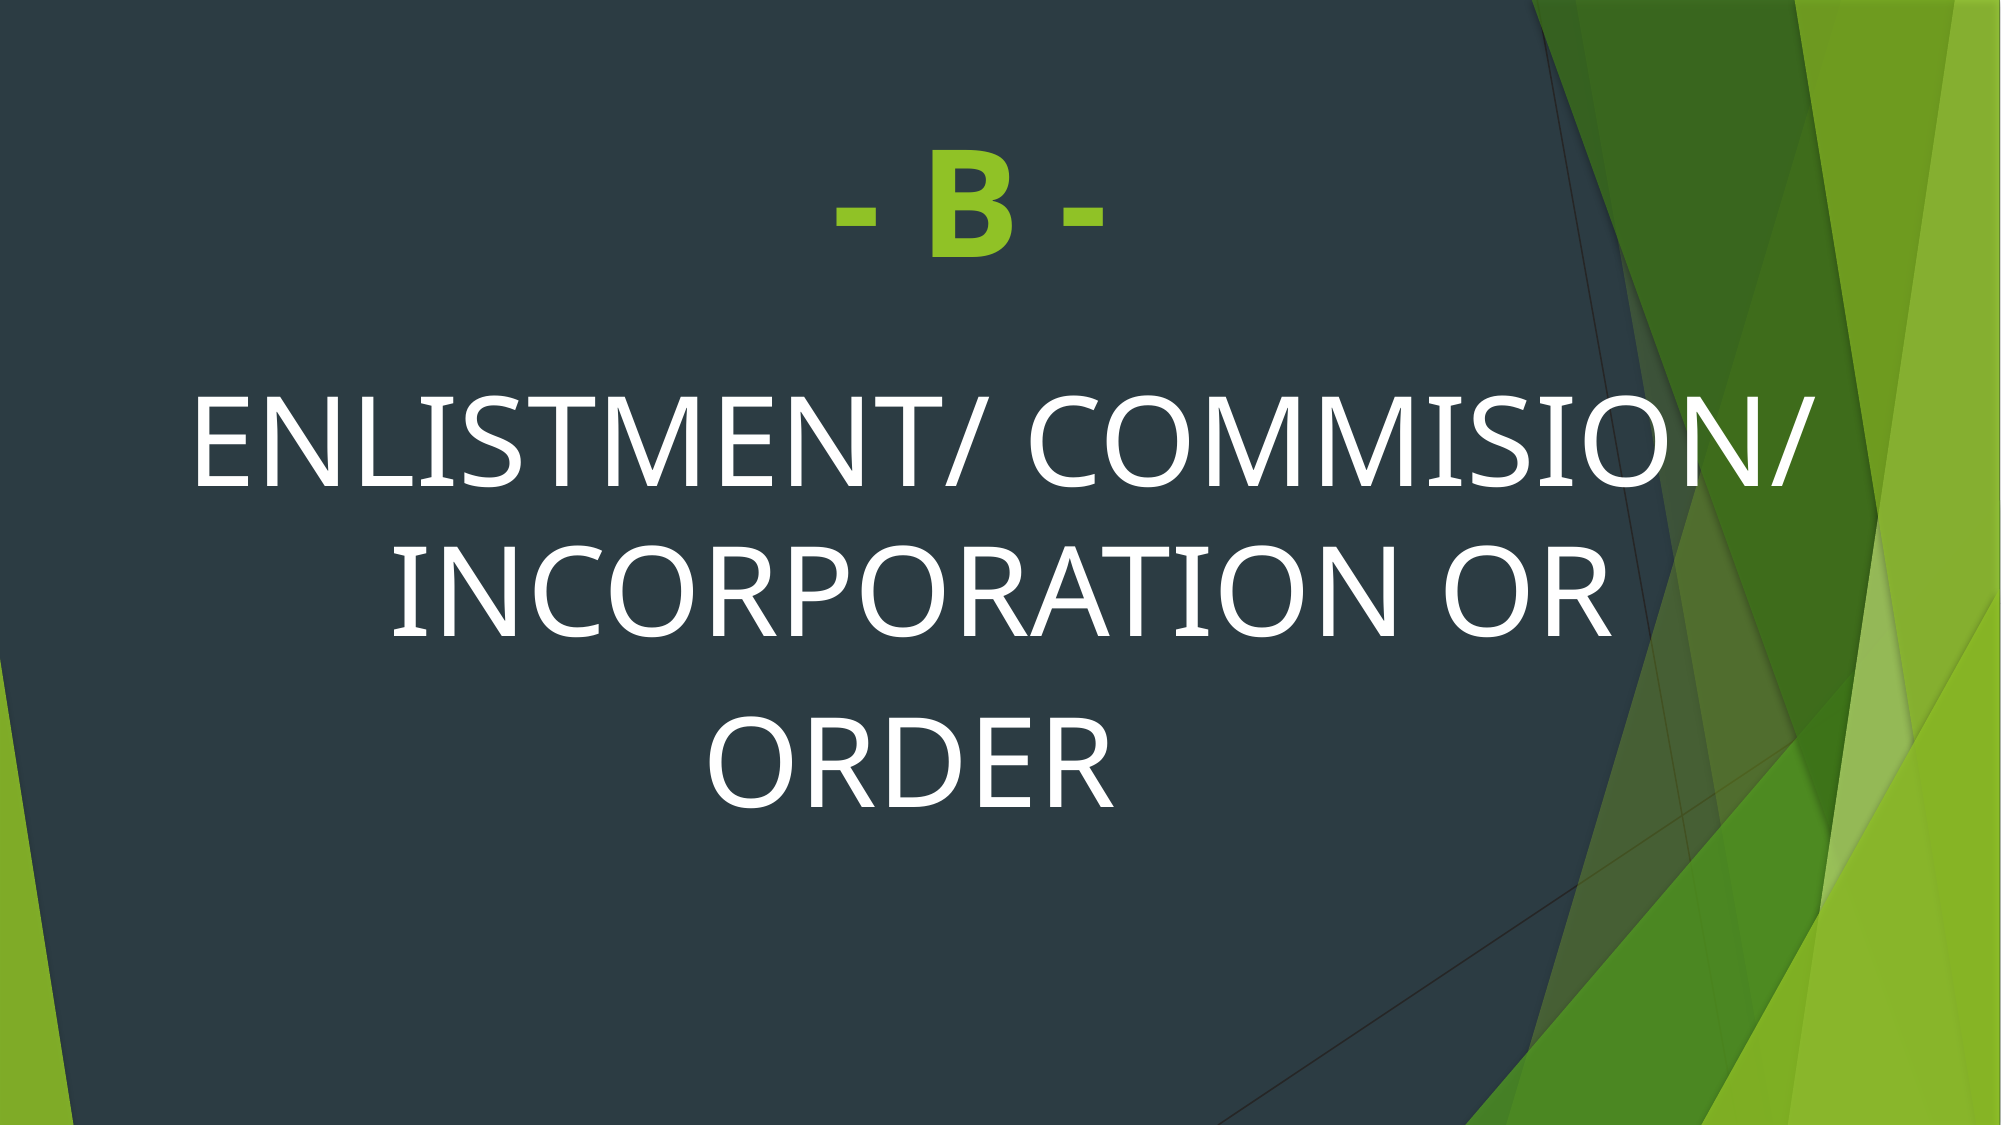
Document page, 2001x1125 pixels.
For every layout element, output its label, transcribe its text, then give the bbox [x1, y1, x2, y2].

title - B - [111, 99, 1829, 317]
list ENLISTMENT/ COMMISION/ INCORPORATION OR ORDER [111, 354, 1894, 992]
